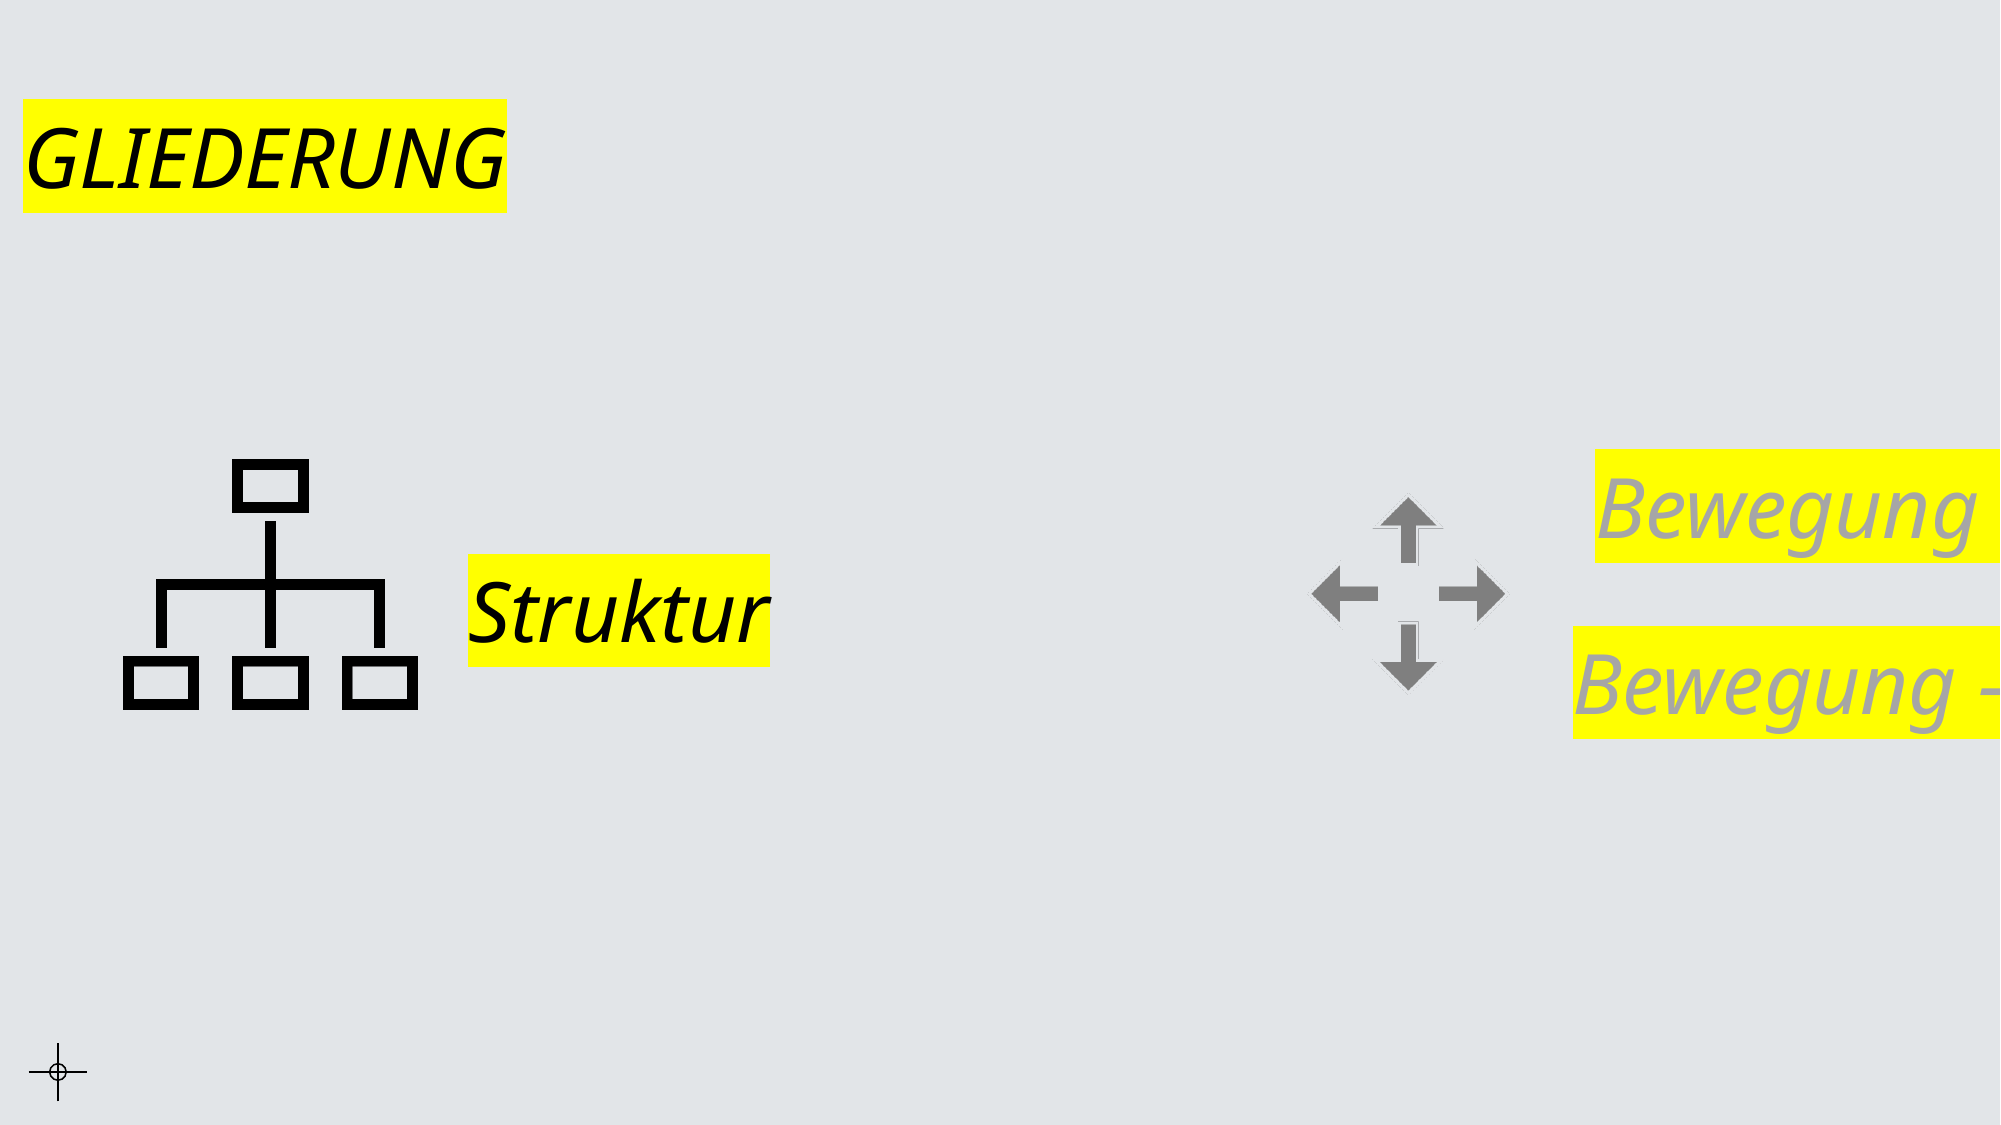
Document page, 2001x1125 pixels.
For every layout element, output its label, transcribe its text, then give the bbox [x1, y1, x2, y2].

picture [95, 409, 445, 759]
text_box GLIEDERUNG [8, 0, 1566, 213]
text_box Struktur [874, 434, 1579, 667]
picture [1268, 454, 1548, 733]
text_box Bewegung - Monster [1557, 506, 2000, 739]
text_box Gameplay [0, 408, 874, 667]
text_box Bewegung - Spieler [1579, 329, 2000, 506]
